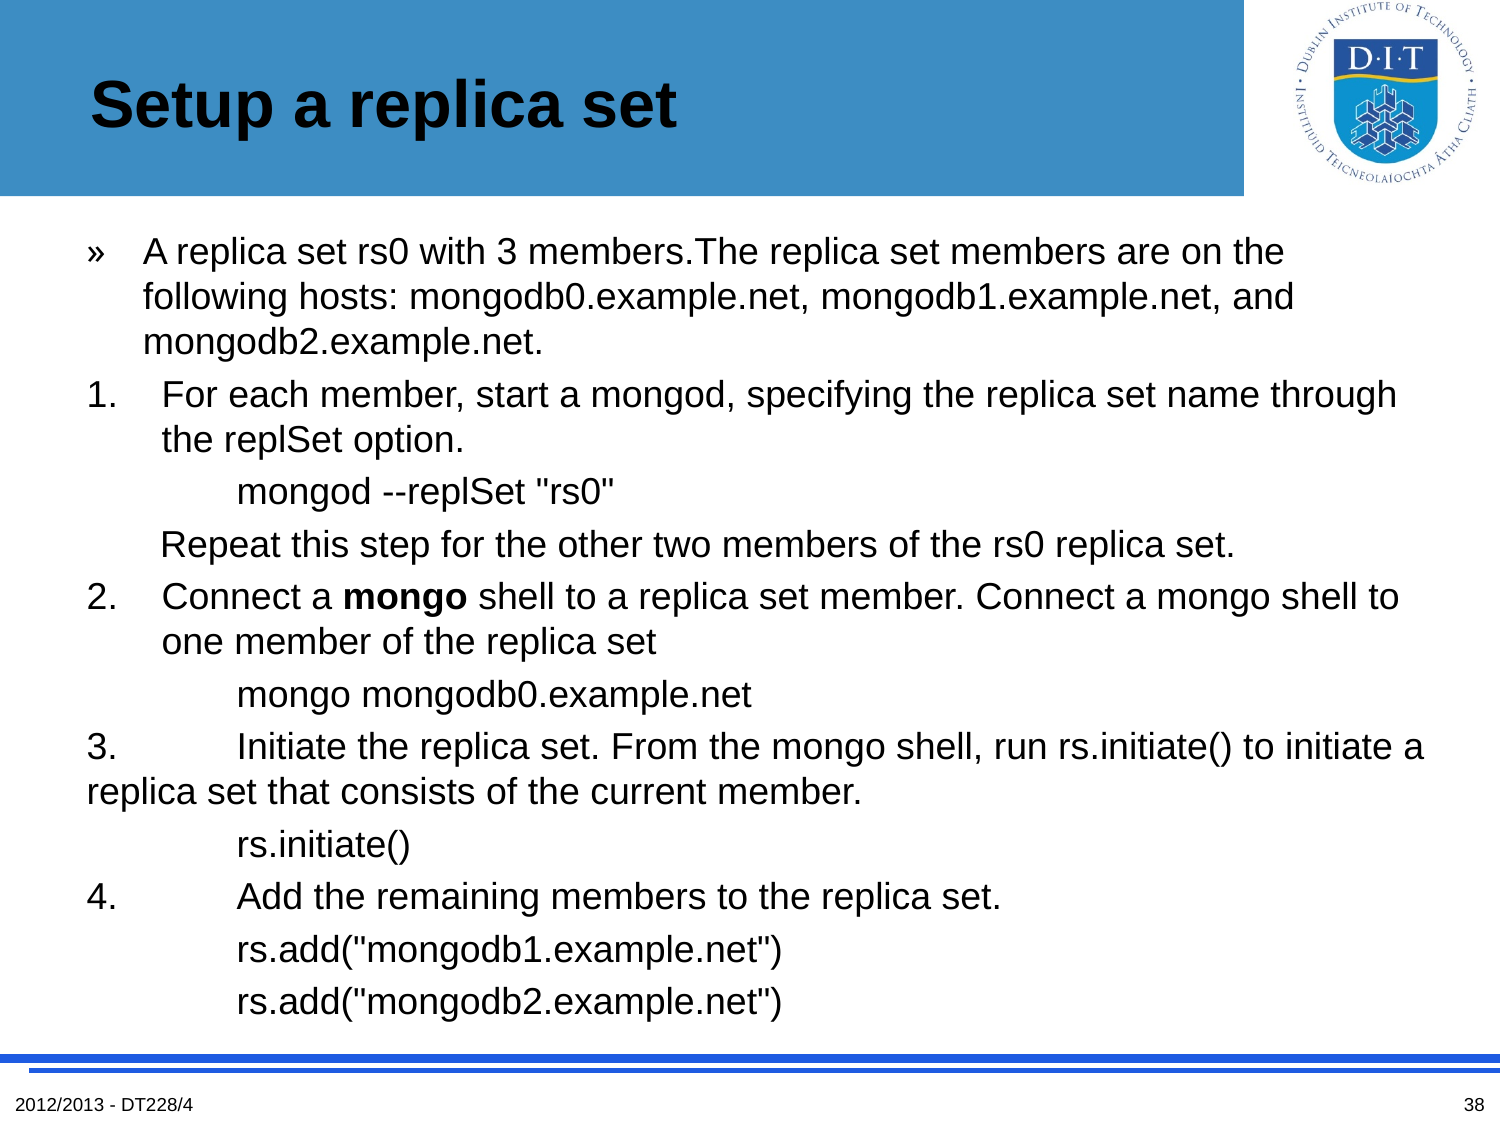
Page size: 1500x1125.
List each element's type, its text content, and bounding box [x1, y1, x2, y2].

slide_number 2012/2013 - DT228/4 [0, 1084, 351, 1125]
picture [1293, 0, 1478, 185]
slide_number 38 [1149, 1084, 1500, 1125]
list A replica set rs0 with 3 members.The replica set members are on the following hosts: mongodb0.example.net, mongodb1.example.net, and mongodb2.example.net. For each member, start a mongod, specifying the replica set name through the replSet option. mongod --replSet "rs0" Repeat this step for the other two members of the rs0 replica set. Connect a mongo shell to a replica set member. Connect a mongo shell to one member of the replica set mongo mongodb0.example.net 3. Initiate the replica set. From the mongo shell, run rs.initiate() to initiate a replica set that consists of the current member. rs.initiate() 4. Add the remaining members to the replica set. rs.add("mongodb1.example.net") rs.add("mongodb2.example.net") [71, 219, 1444, 1021]
title Setup a replica set [74, 18, 1105, 182]
